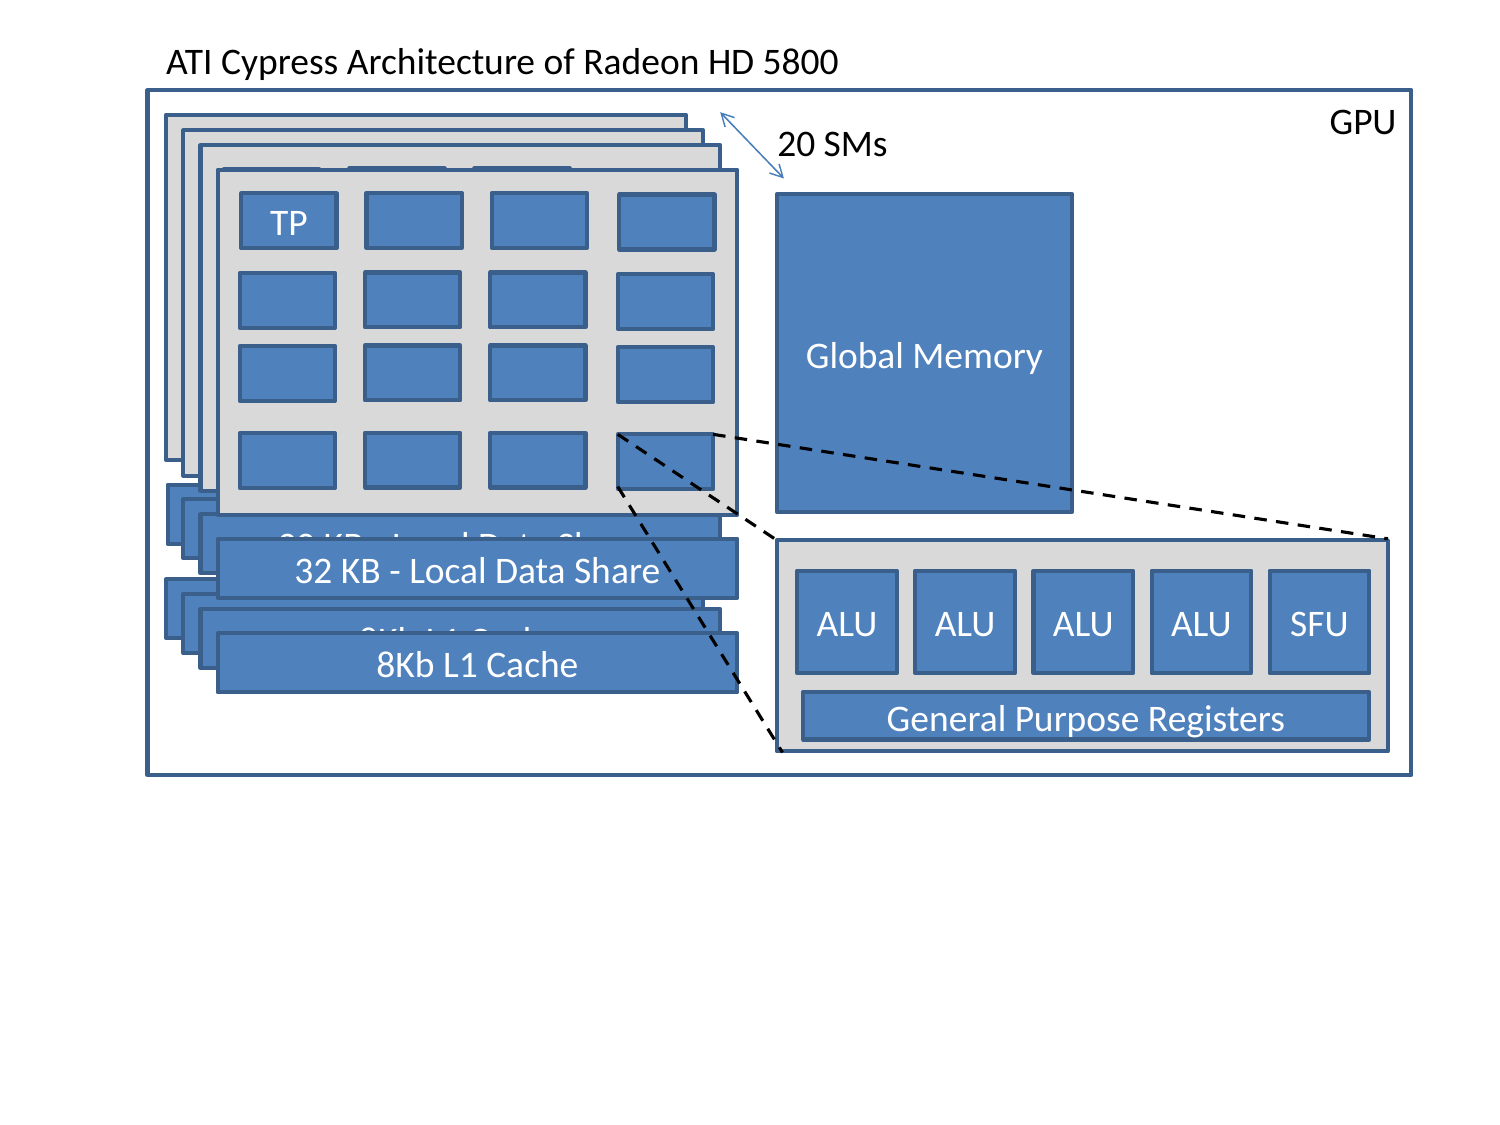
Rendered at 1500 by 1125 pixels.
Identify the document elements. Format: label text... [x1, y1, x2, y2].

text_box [779, 434, 1389, 540]
text_box GPU [145, 88, 1413, 777]
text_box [617, 434, 777, 485]
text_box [719, 111, 785, 179]
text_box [617, 486, 783, 753]
text_box General Purpose Registers [801, 690, 1371, 742]
text_box ATI Cypress Architecture of Radeon HD 5800 [151, 29, 855, 90]
text_box 20 SMs [786, 112, 903, 172]
